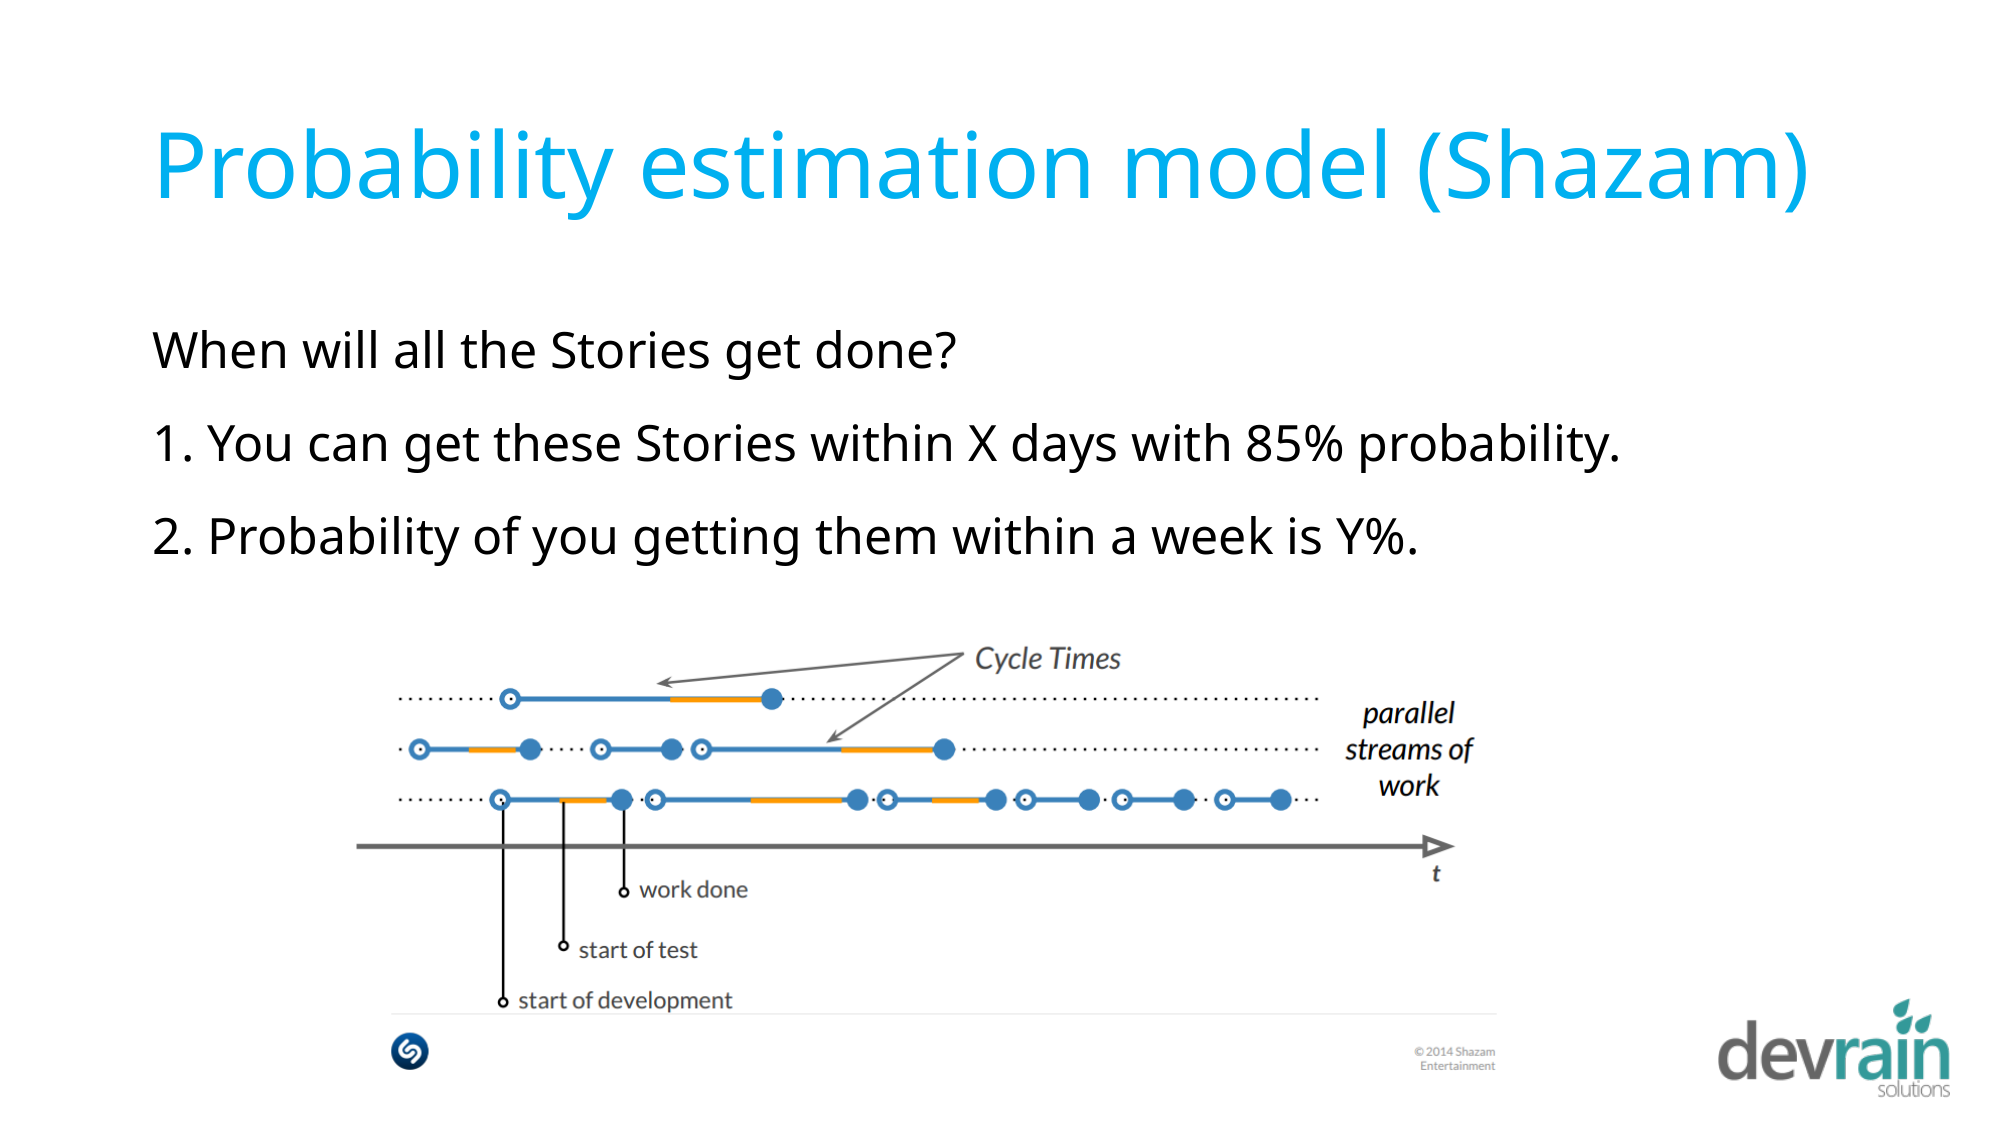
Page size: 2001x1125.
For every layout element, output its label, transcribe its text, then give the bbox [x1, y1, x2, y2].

picture [349, 567, 1536, 1084]
title Probability estimation model (Shazam) [137, 59, 1863, 278]
list When will all the Stories get done? 1. You can get these Stories within X days with 85% probability. 2. Probability of you getting them within a week is Y%. [137, 299, 1907, 621]
picture [1718, 998, 1950, 1098]
